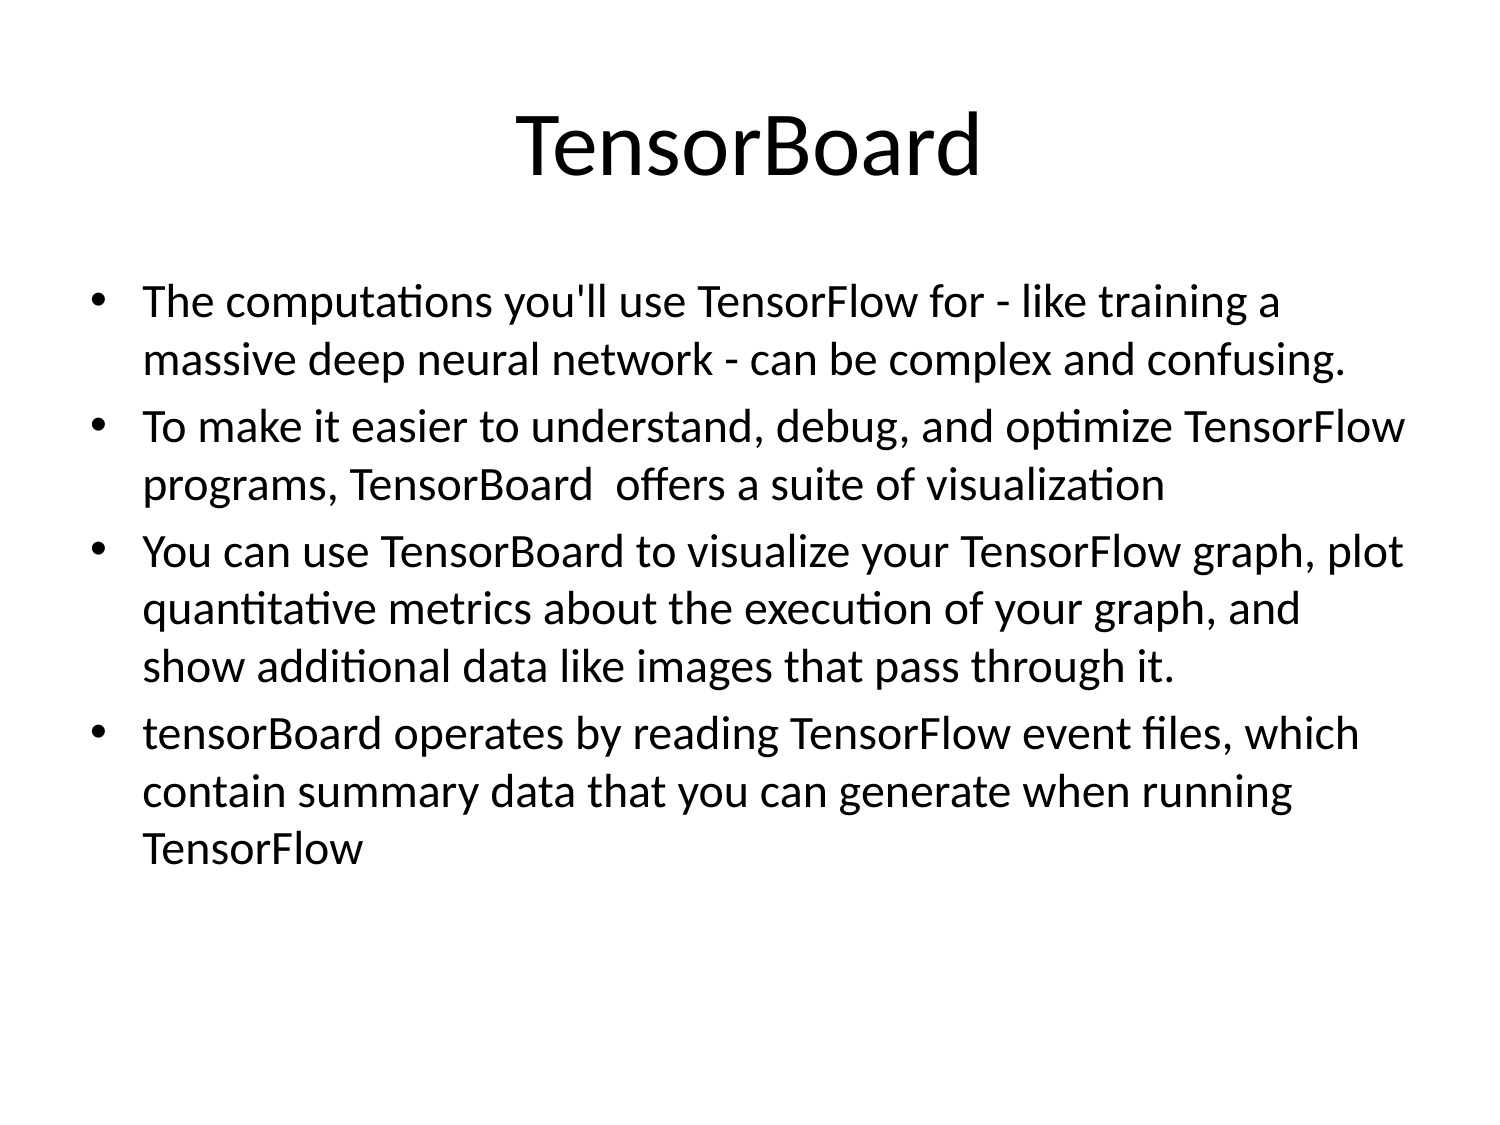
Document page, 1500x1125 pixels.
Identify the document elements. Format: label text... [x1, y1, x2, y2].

title TensorBoard [75, 45, 1425, 233]
list The computations you'll use TensorFlow for - like training a massive deep neural network - can be complex and confusing. To make it easier to understand, debug, and optimize TensorFlow programs, TensorBoard offers a suite of visualization You can use TensorBoard to visualize your TensorFlow graph, plot quantitative metrics about the execution of your graph, and show additional data like images that pass through it. tensorBoard operates by reading TensorFlow event files, which contain summary data that you can generate when running TensorFlow [75, 262, 1425, 1005]
